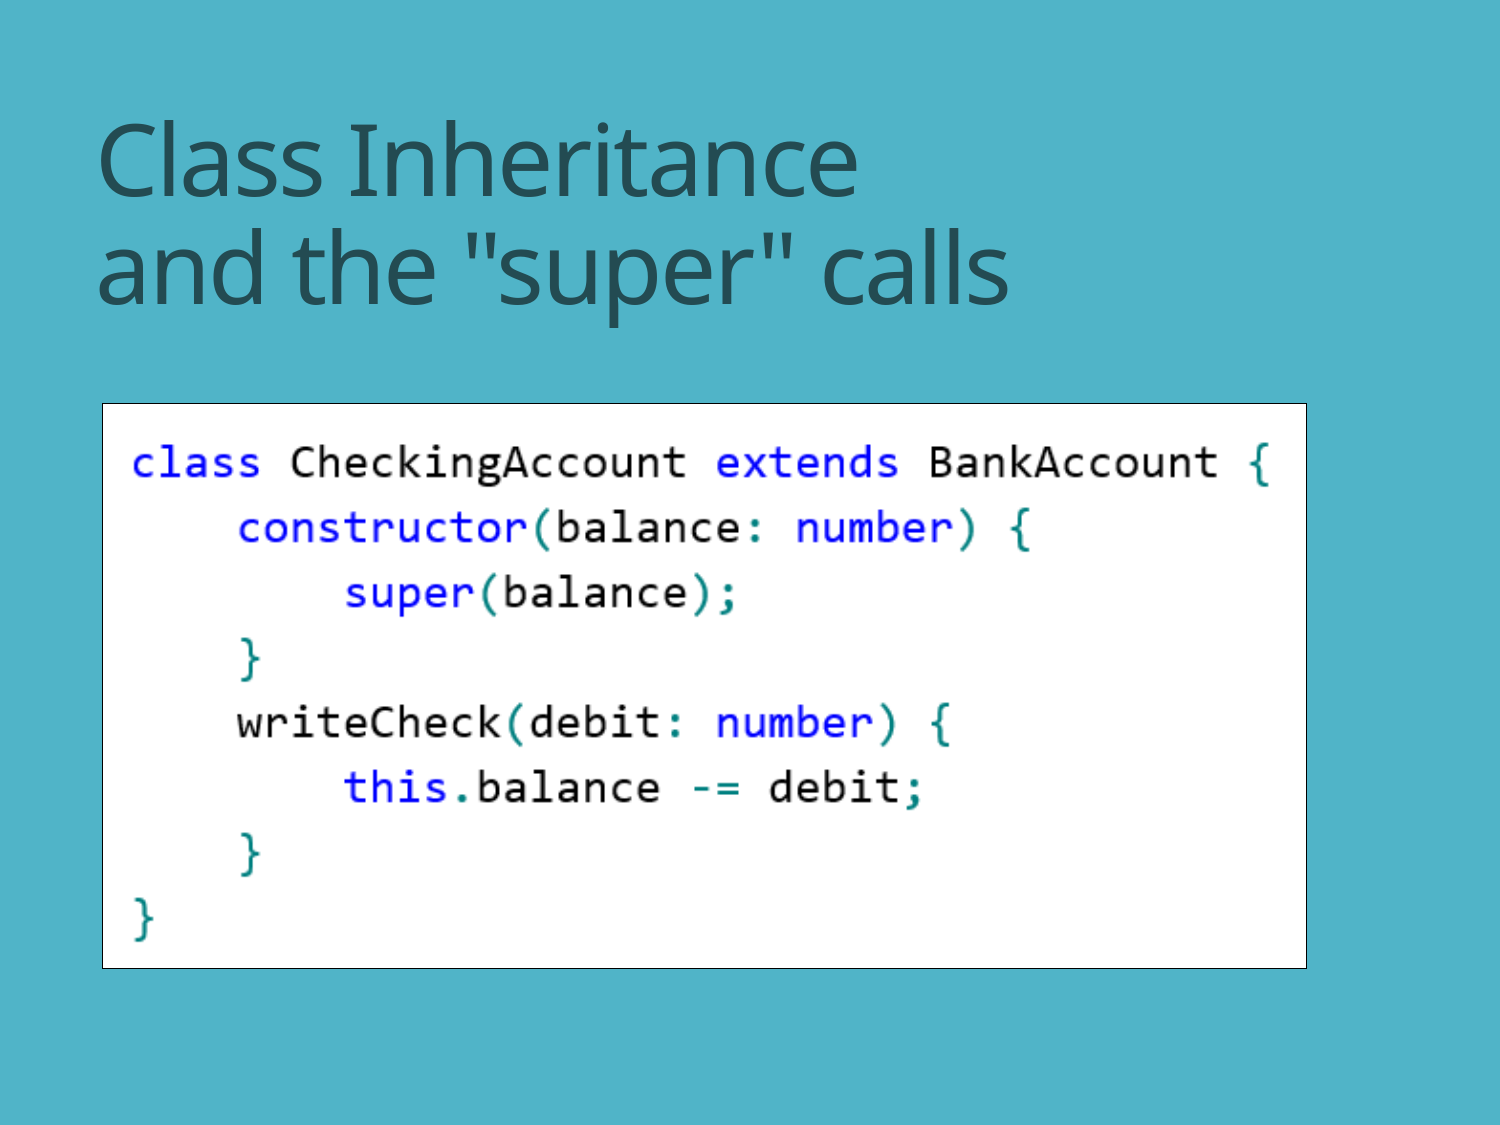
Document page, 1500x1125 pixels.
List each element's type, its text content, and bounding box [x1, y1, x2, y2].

title Class Inheritance and the "super" calls [80, 81, 1407, 354]
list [102, 402, 1307, 970]
